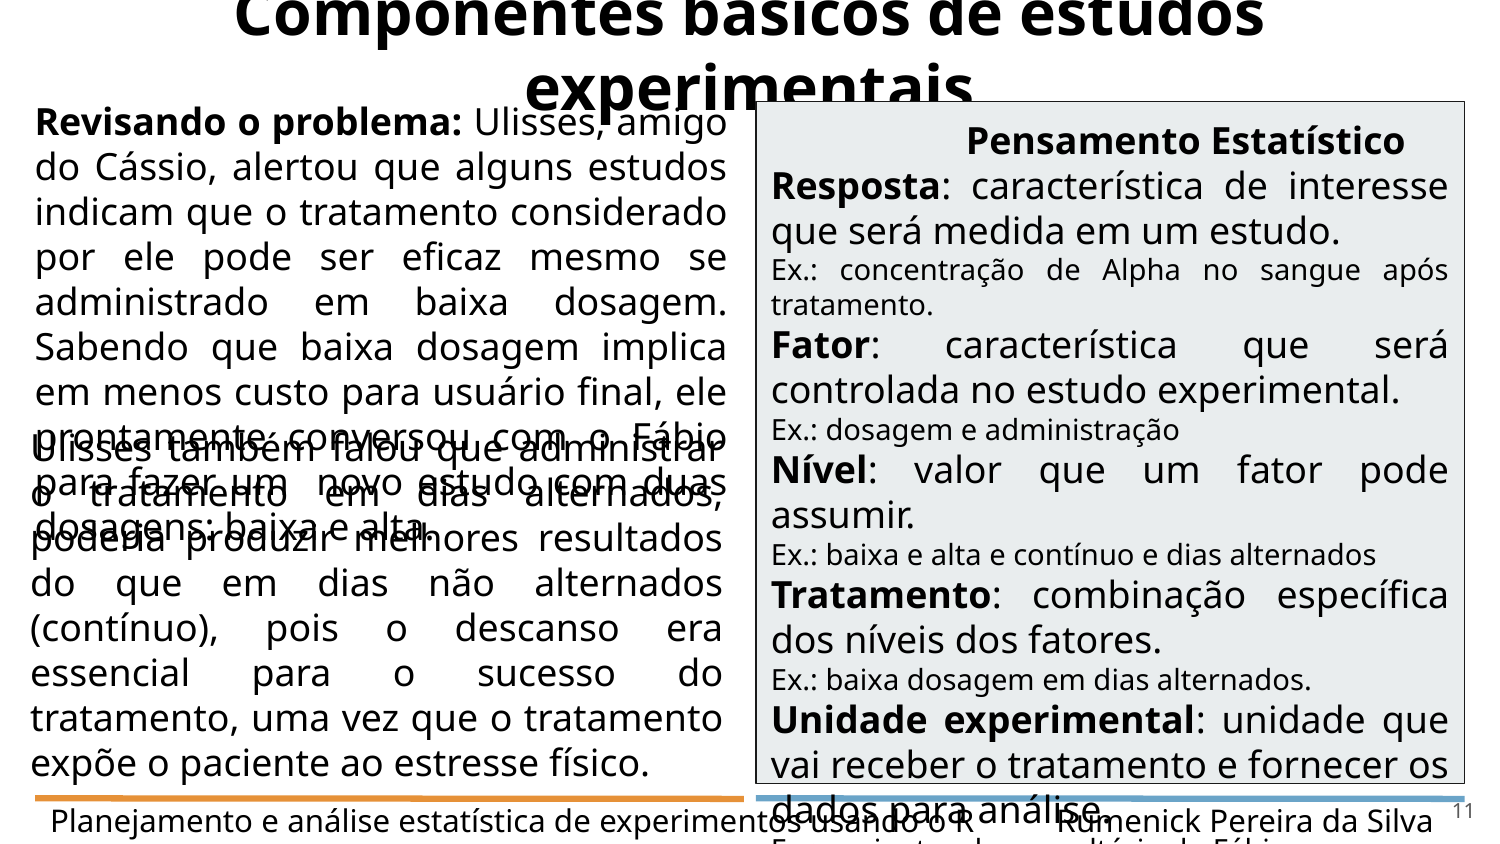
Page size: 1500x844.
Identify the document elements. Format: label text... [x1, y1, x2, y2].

text_box Pensamento Estatístico Resposta: característica de interesse que será medida em um estudo. Ex.: concentração de Alpha no sangue após tratamento. Fator: característica que será controlada no estudo experimental. Ex.: dosagem e administração Nível: valor que um fator pode assumir. Ex.: baixa e alta e contínuo e dias alternados Tratamento: combinação específica dos níveis dos fatores. Ex.: baixa dosagem em dias alternados. Unidade experimental: unidade que vai receber o tratamento e fornecer os dados para análise. Ex.: pacientes do consultório do Fábio Obs.: Se temos um fator em estudo os níveis se resumem aos tratamentos. [755, 101, 1465, 784]
text_box Ulisses também falou que administrar o tratamento em dias alternados, poderia produzir melhores resultados do que em dias não alternados (contínuo), pois o descanso era essencial para o sucesso do tratamento, uma vez que o tratamento expõe o paciente ao estresse físico. [15, 409, 739, 699]
text_box Revisando o problema: Ulisses, amigo do Cássio, alertou que alguns estudos indicam que o tratamento considerado por ele pode ser eficaz mesmo se administrado em baixa dosagem. Sabendo que baixa dosagem implica em menos custo para usuário final, ele prontamente conversou com o Fábio para fazer um novo estudo com duas dosagens: baixa e alta. [19, 82, 744, 439]
text_box Componentes básicos de estudos experimentais [0, 0, 1500, 96]
slide_number ‹#› [1400, 779, 1491, 844]
text_box Planejamento e análise estatística de experimentos usando o R Rumenick Pereira da Silva e-mail: rumenickps@gmail.com [35, 785, 1465, 844]
